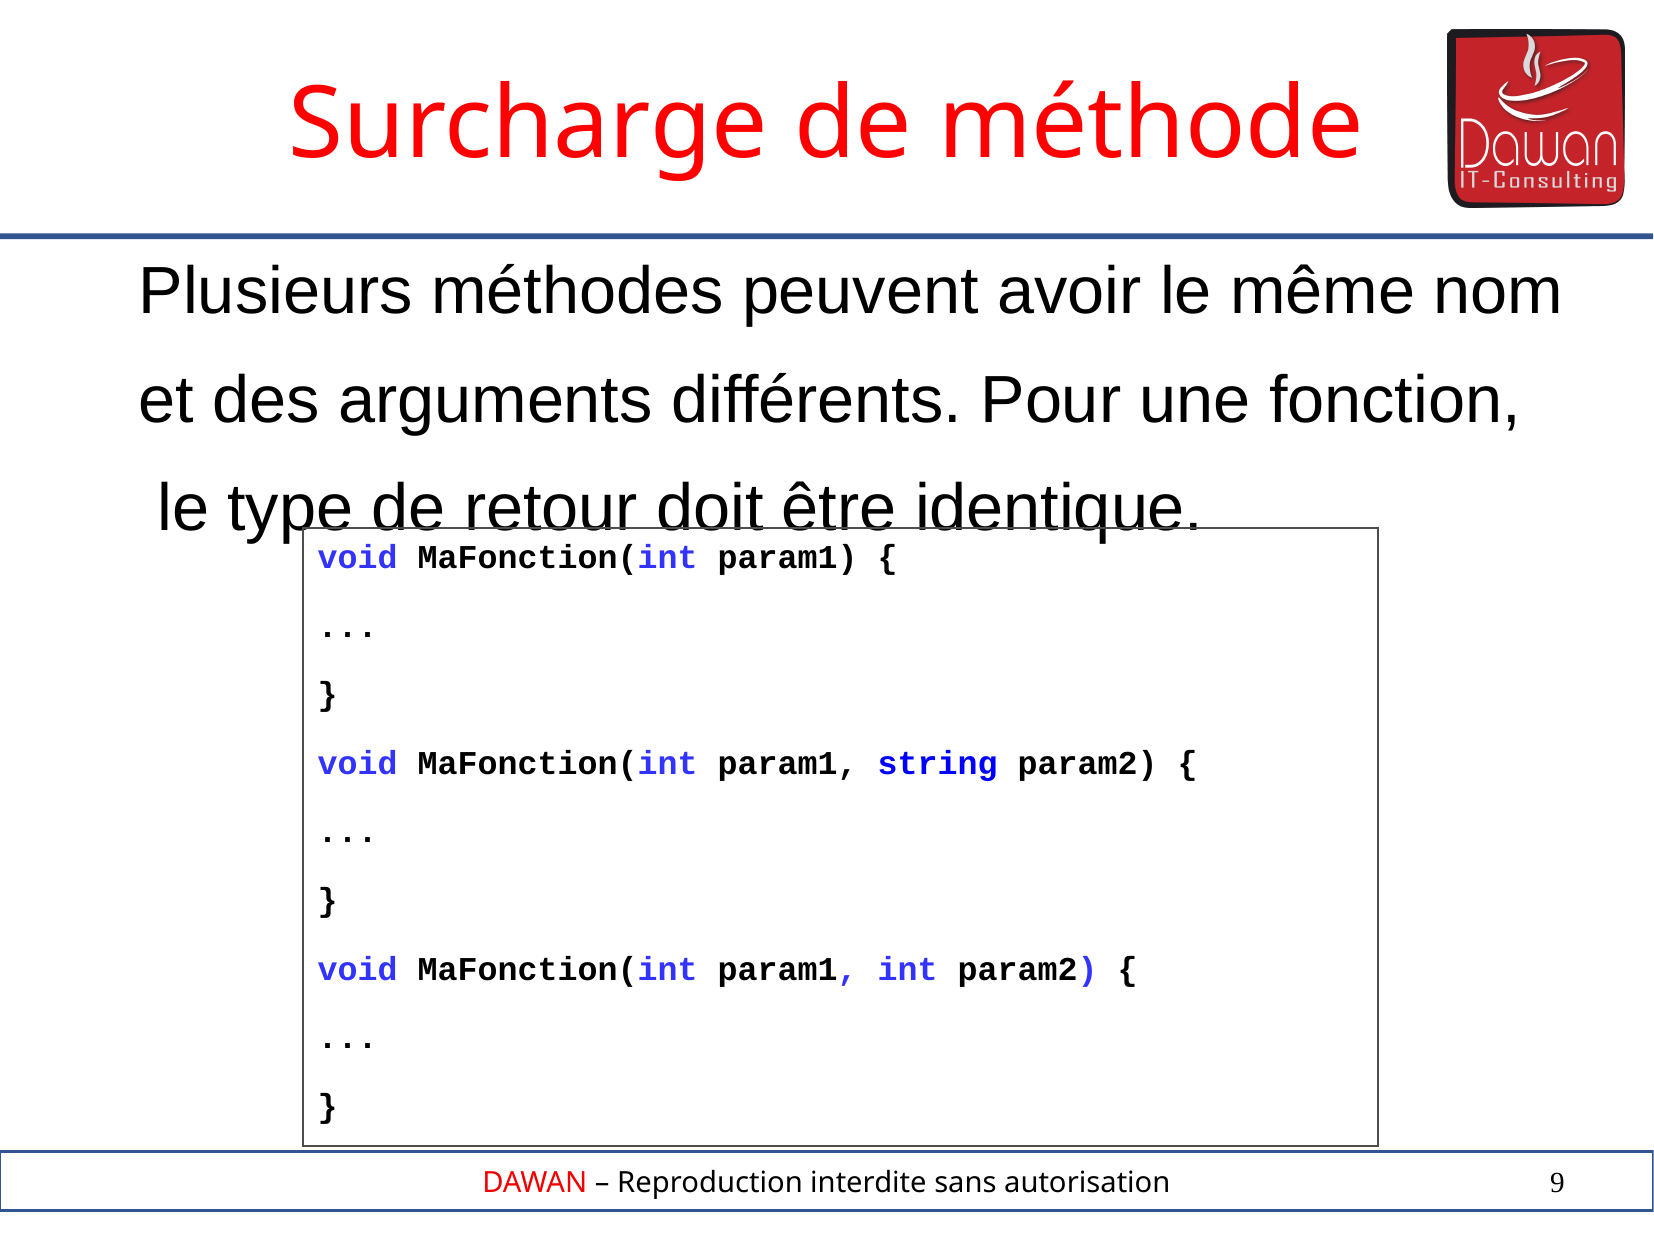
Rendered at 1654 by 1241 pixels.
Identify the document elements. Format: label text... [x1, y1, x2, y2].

picture [1447, 29, 1625, 208]
text_box Plusieurs méthodes peuvent avoir le même nom et des arguments différents. Pour une fonction, le type de retour doit être identique. [118, 239, 1536, 881]
slide_number 9 [1185, 1163, 1565, 1228]
text_box void MaFonction(int param1) { ... } void MaFonction(int param1, string param2) { ... } void MaFonction(int param1, int param2) { ... } [302, 527, 1378, 1146]
text_box Surcharge de méthode [88, 50, 1565, 182]
